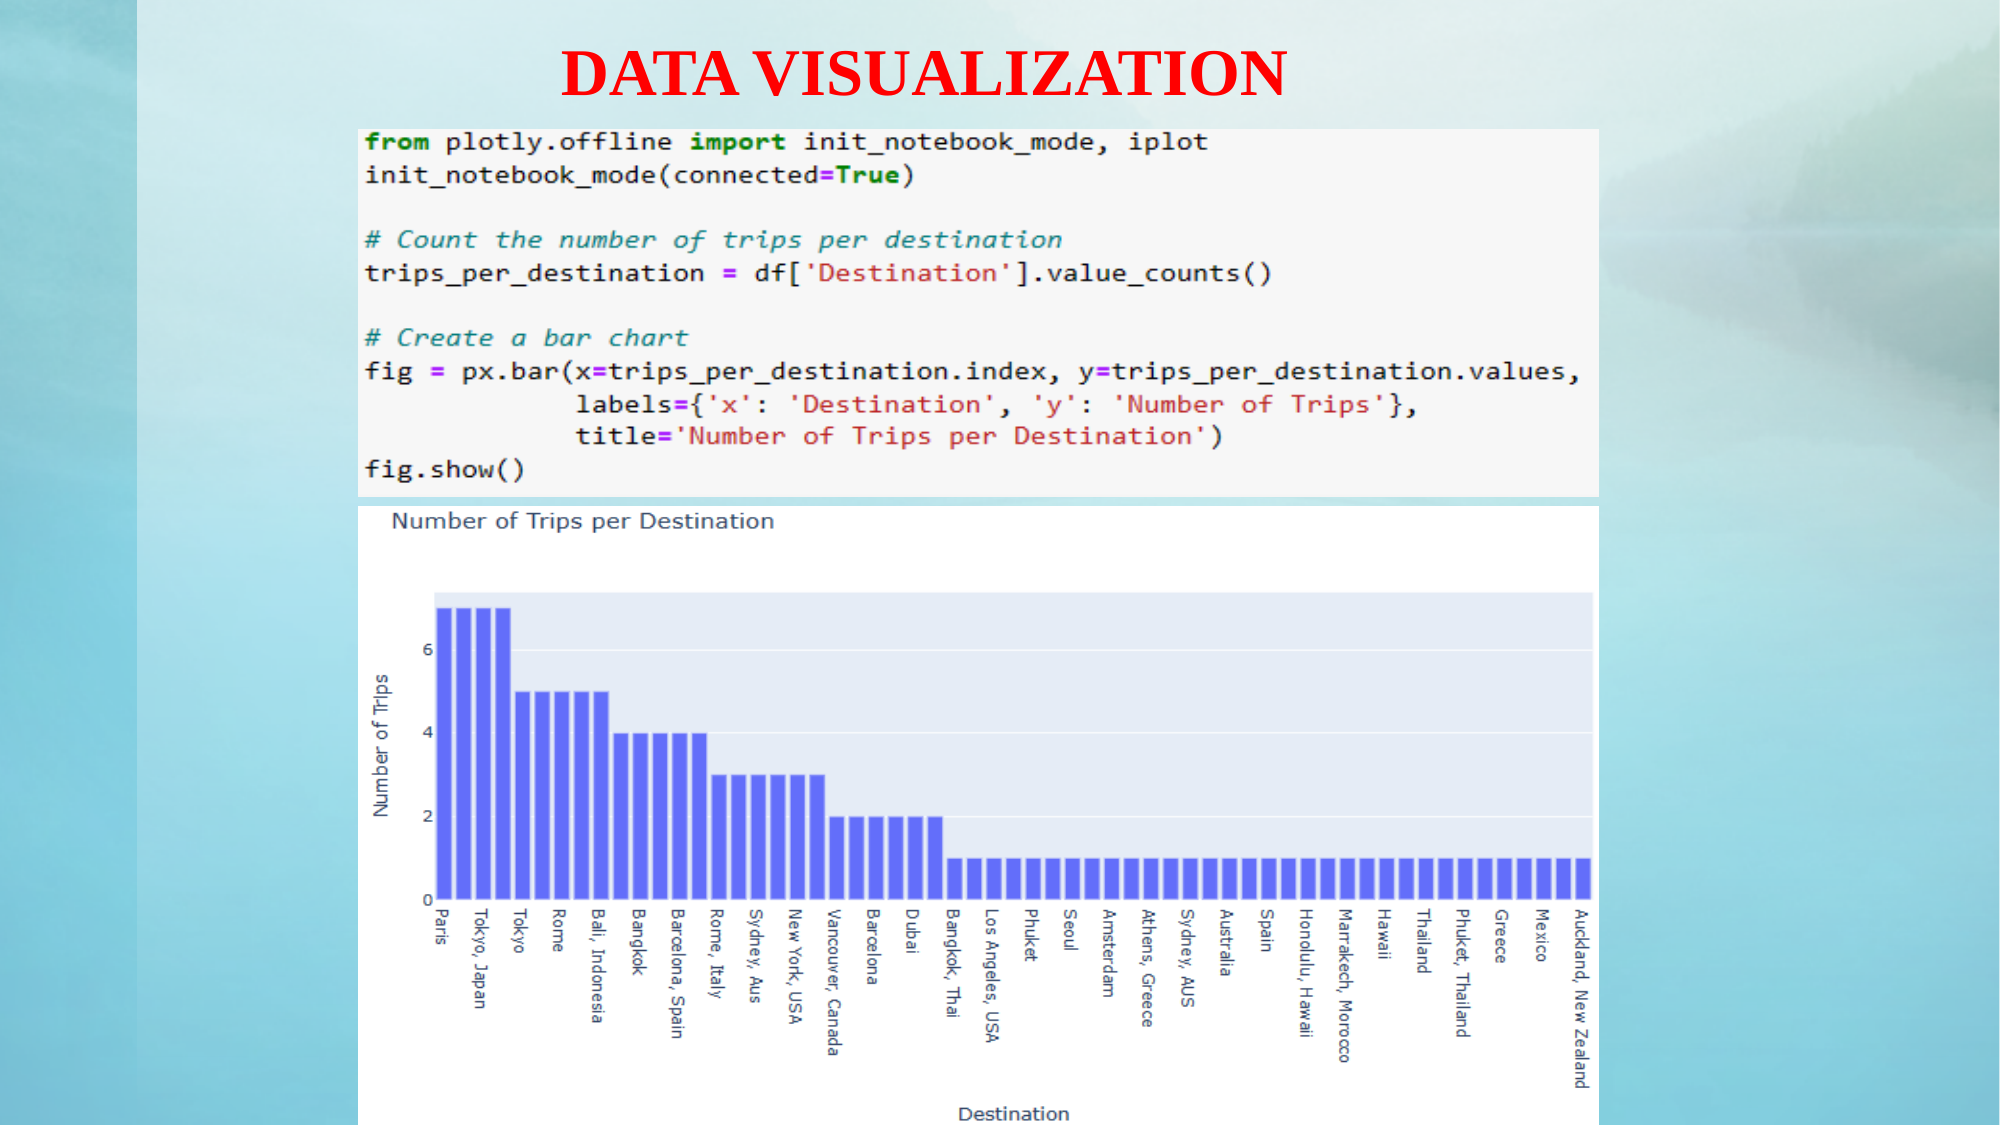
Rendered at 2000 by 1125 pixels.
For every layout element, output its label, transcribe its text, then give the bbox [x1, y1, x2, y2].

picture [0, 0, 2000, 1125]
picture [357, 128, 1600, 497]
text_box DATA VISUALIZATION [204, 30, 1646, 118]
